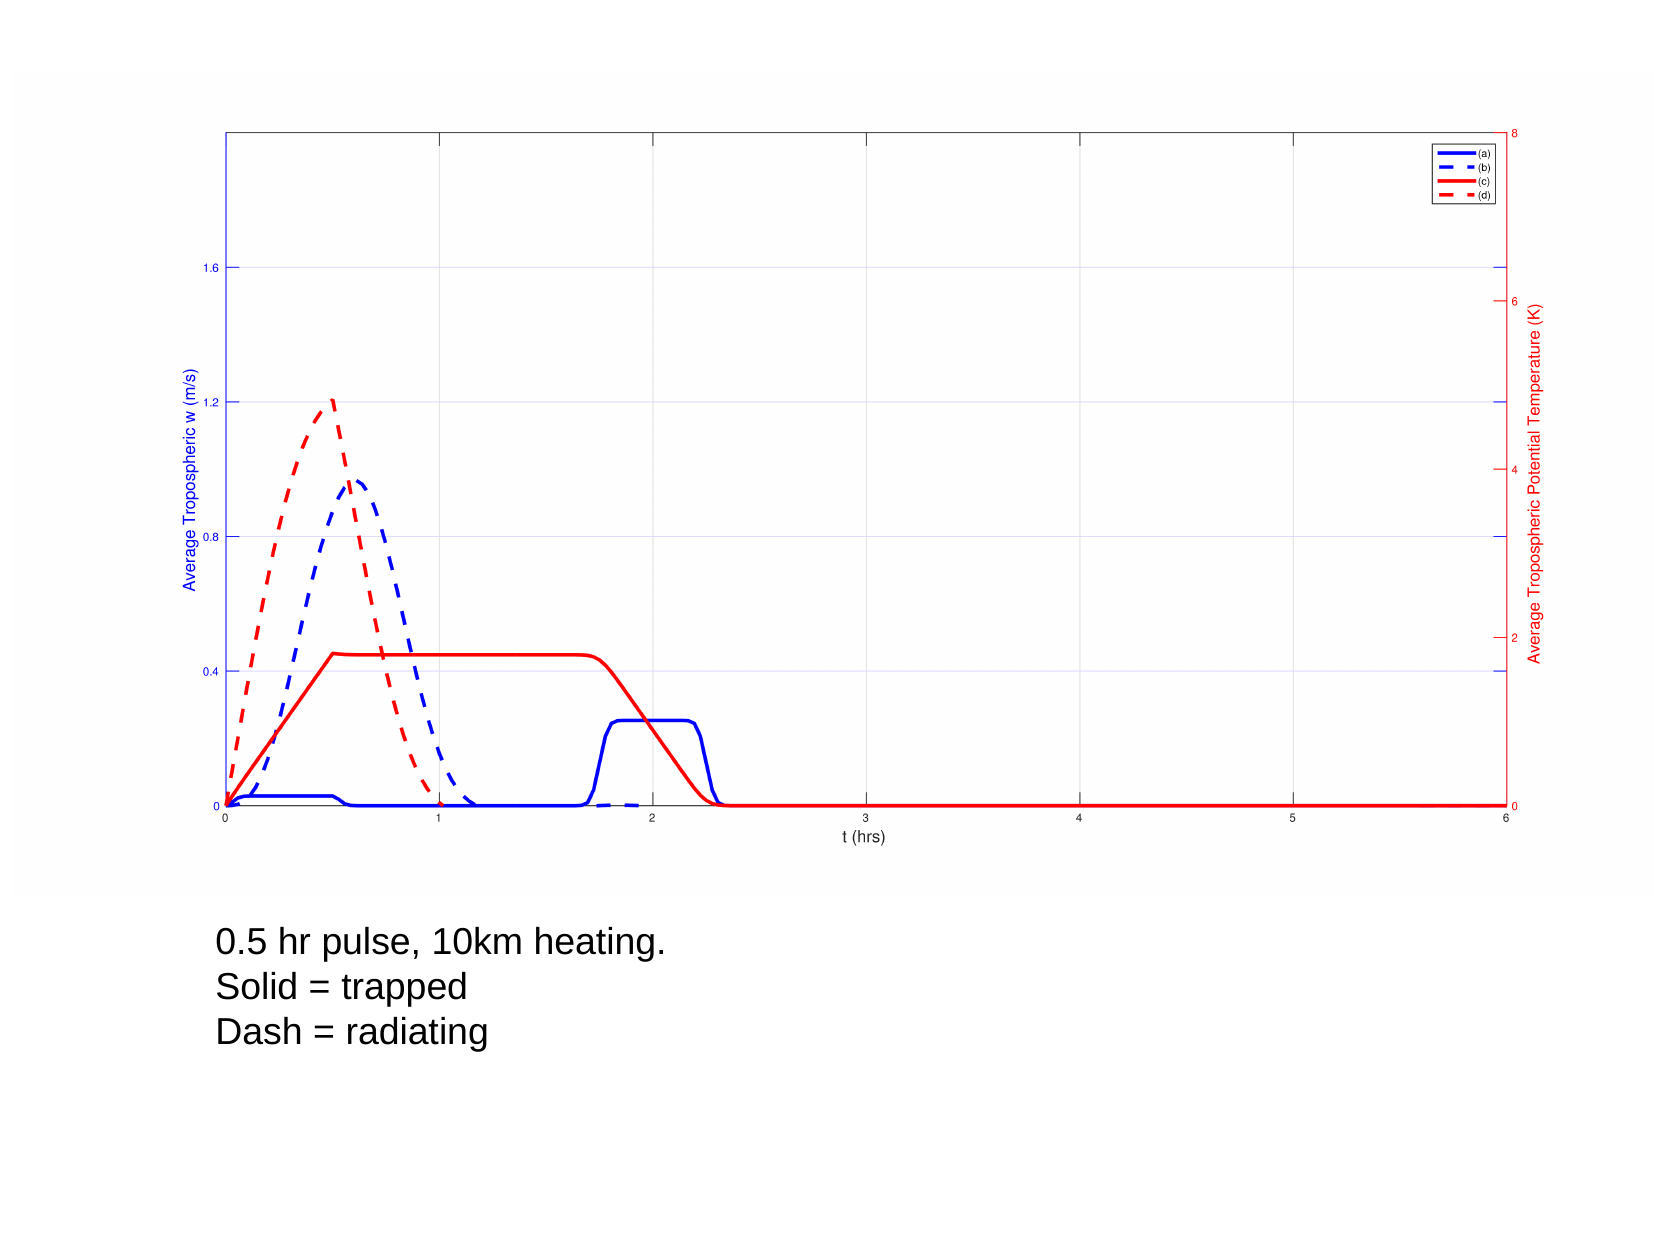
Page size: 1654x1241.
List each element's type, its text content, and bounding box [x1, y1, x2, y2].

picture [10, 70, 1654, 897]
text_box 0.5 hr pulse, 10km heating. Solid = trapped Dash = radiating [200, 909, 756, 1051]
